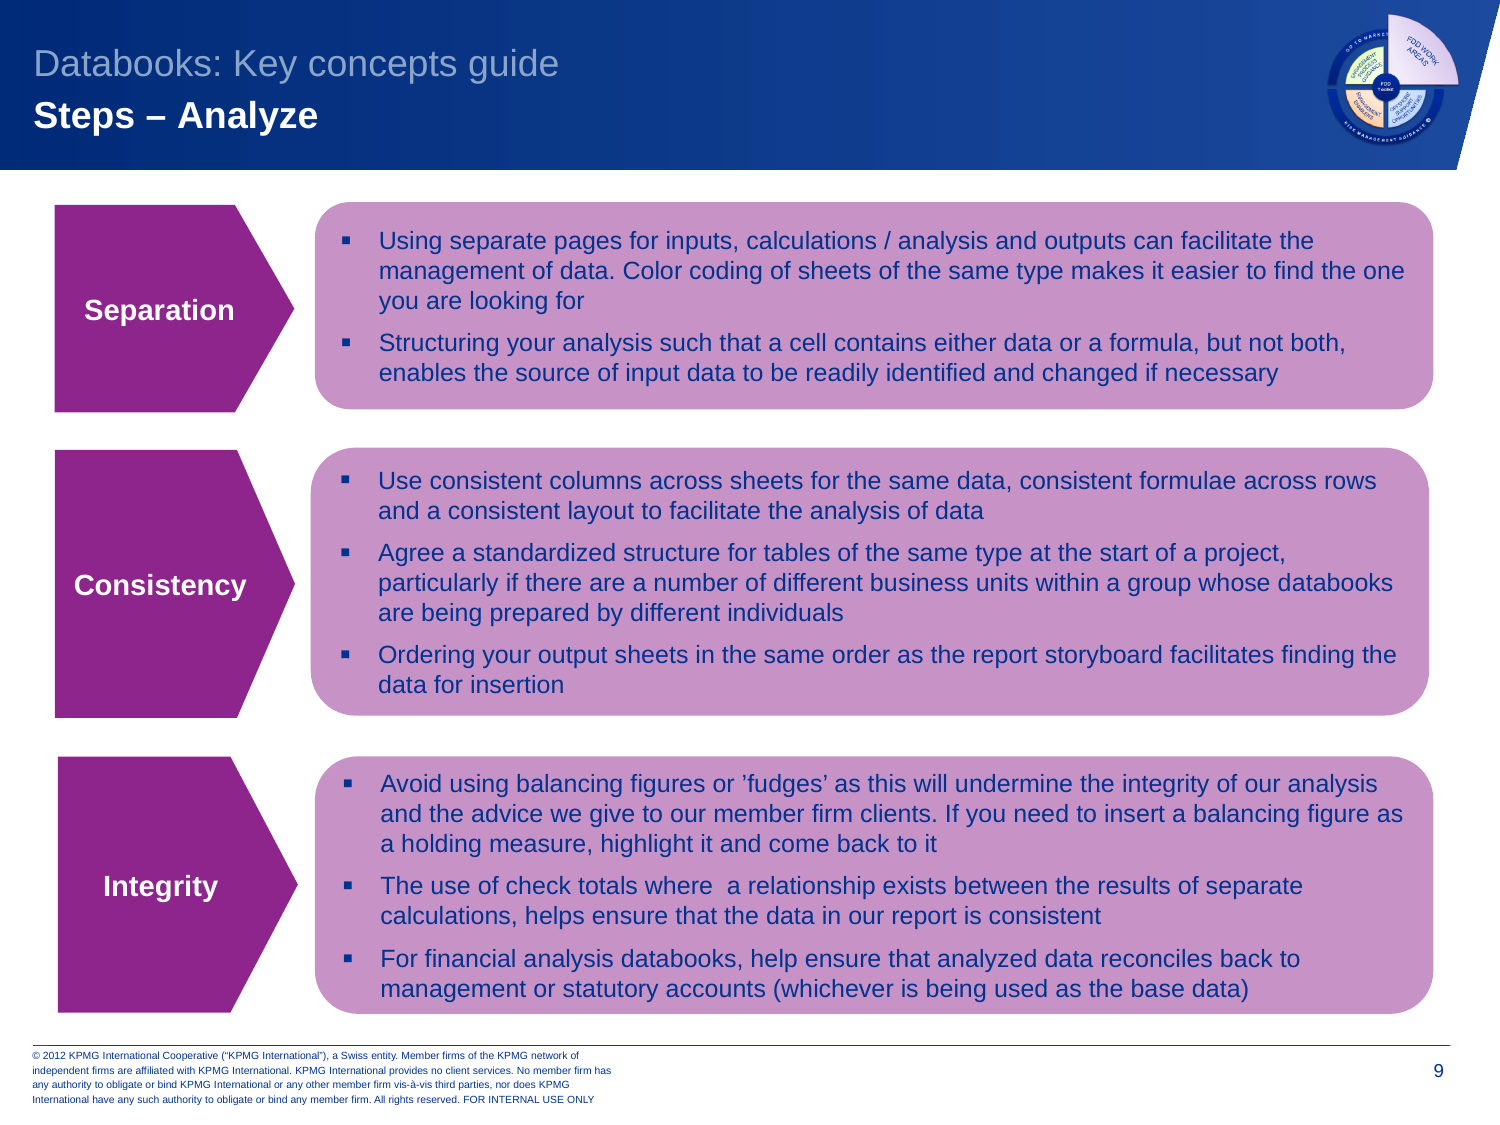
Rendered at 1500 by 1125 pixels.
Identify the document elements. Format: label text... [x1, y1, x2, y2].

text_box Use consistent columns across sheets for the same data, consistent formulae across rows and a consistent layout to facilitate the analysis of data Agree a standardized structure for tables of the same type at the start of a project, particularly if there are a number of different business units within a group whose databooks are being prepared by different individuals Ordering your output sheets in the same order as the report storyboard facilitates finding the data for insertion [310, 447, 1430, 716]
text_box Avoid using balancing figures or ’fudges’ as this will undermine the integrity of our analysis and the advice we give to our member firm clients. If you need to insert a balancing figure as a holding measure, highlight it and come back to it The use of check totals where a relationship exists between the results of separate calculations, helps ensure that the data in our report is consistent For financial analysis databooks, help ensure that analyzed data reconciles back to management or statutory accounts (whichever is being used as the base data) [314, 756, 1434, 1014]
picture [1324, 12, 1461, 149]
text_box Using separate pages for inputs, calculations / analysis and outputs can facilitate the management of data. Color coding of sheets of the same type makes it easier to find the one you are looking for Structuring your analysis such that a cell contains either data or a formula, but not both, enables the source of input data to be readily identified and changed if necessary [314, 202, 1434, 410]
text_box Integrity [57, 756, 298, 1013]
title Databooks: Key concepts guide Steps – Analyze [33, 18, 1320, 150]
text_box Separation [54, 204, 295, 413]
text_box Consistency [54, 449, 295, 718]
